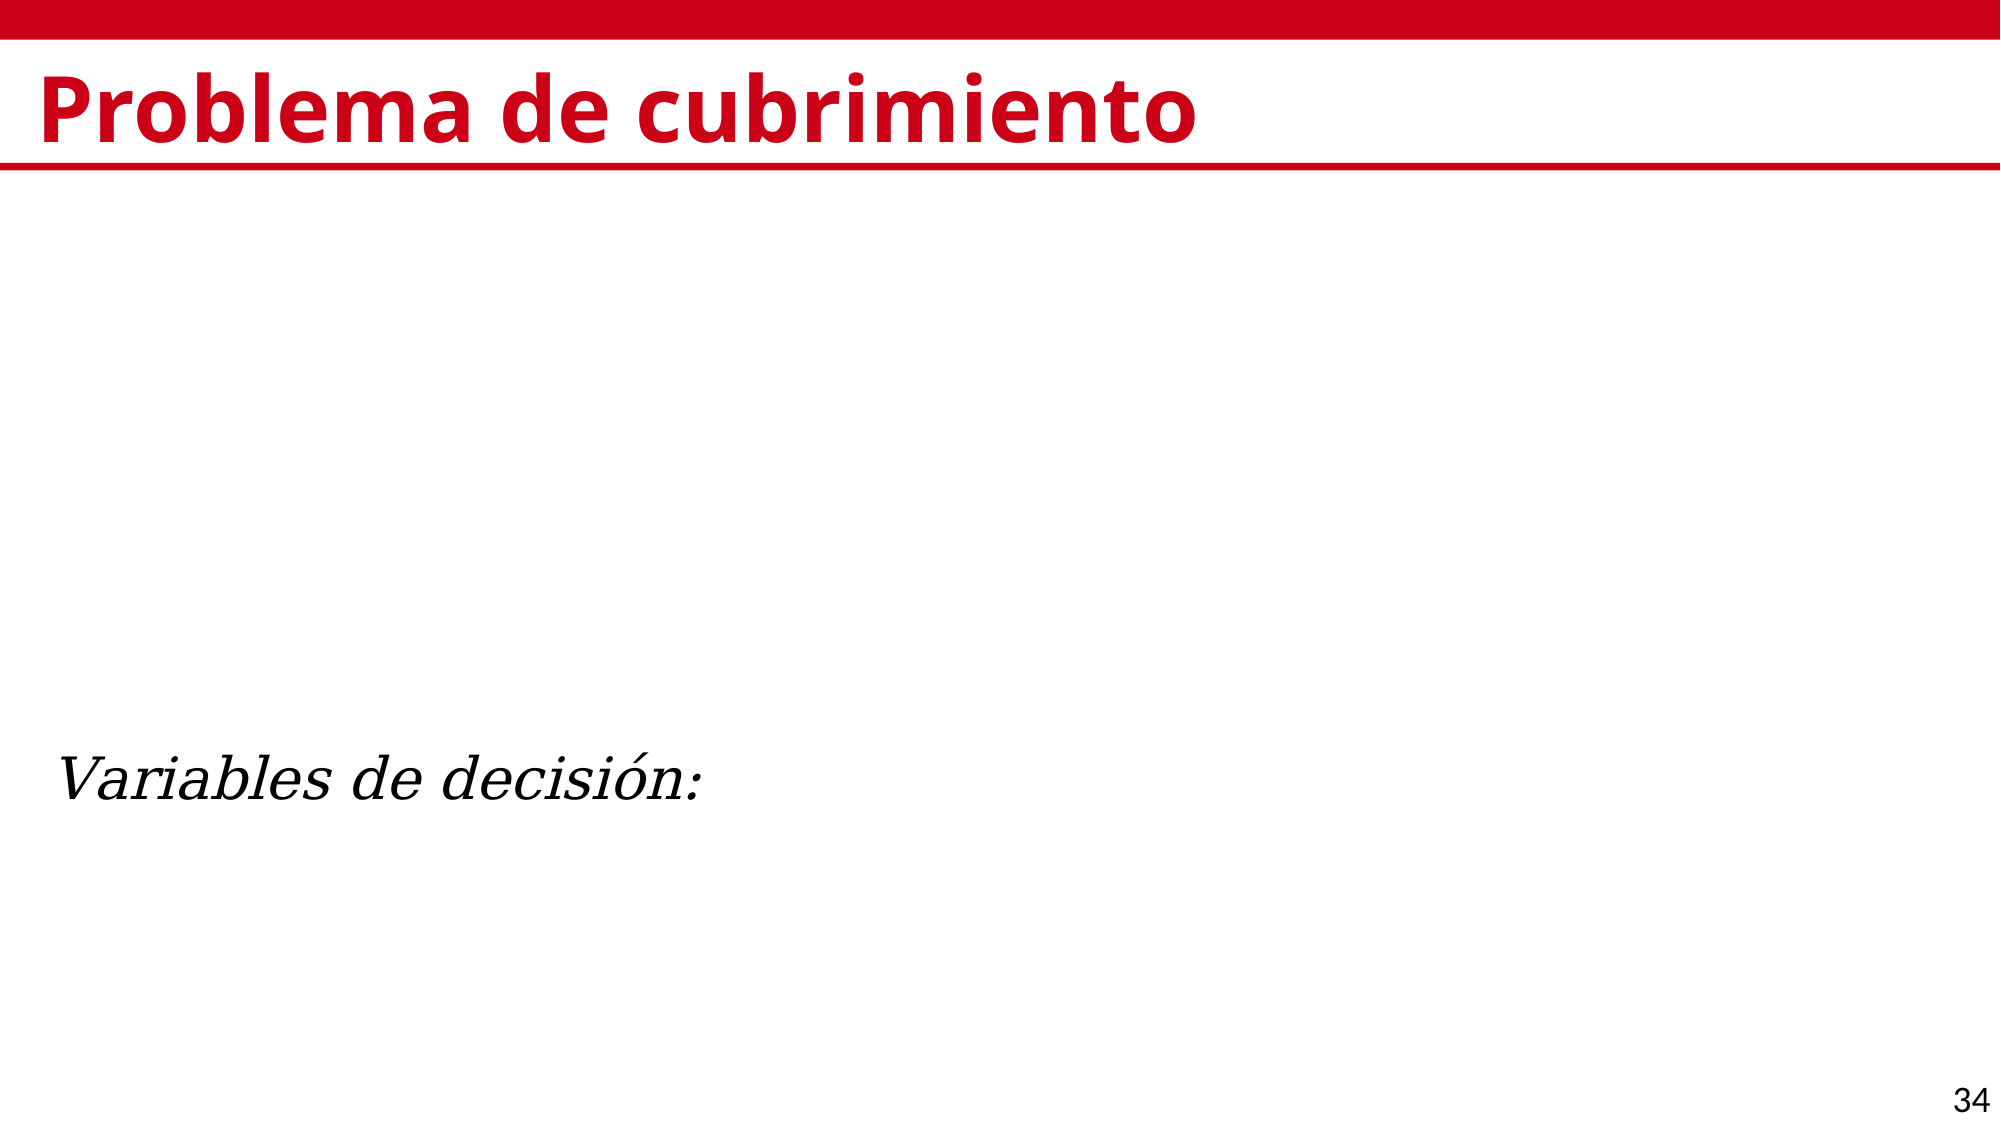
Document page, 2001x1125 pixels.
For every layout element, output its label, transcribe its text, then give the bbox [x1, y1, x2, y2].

slide_number 34 [1937, 1067, 2000, 1125]
title Problema de cubrimiento [36, 57, 1964, 168]
